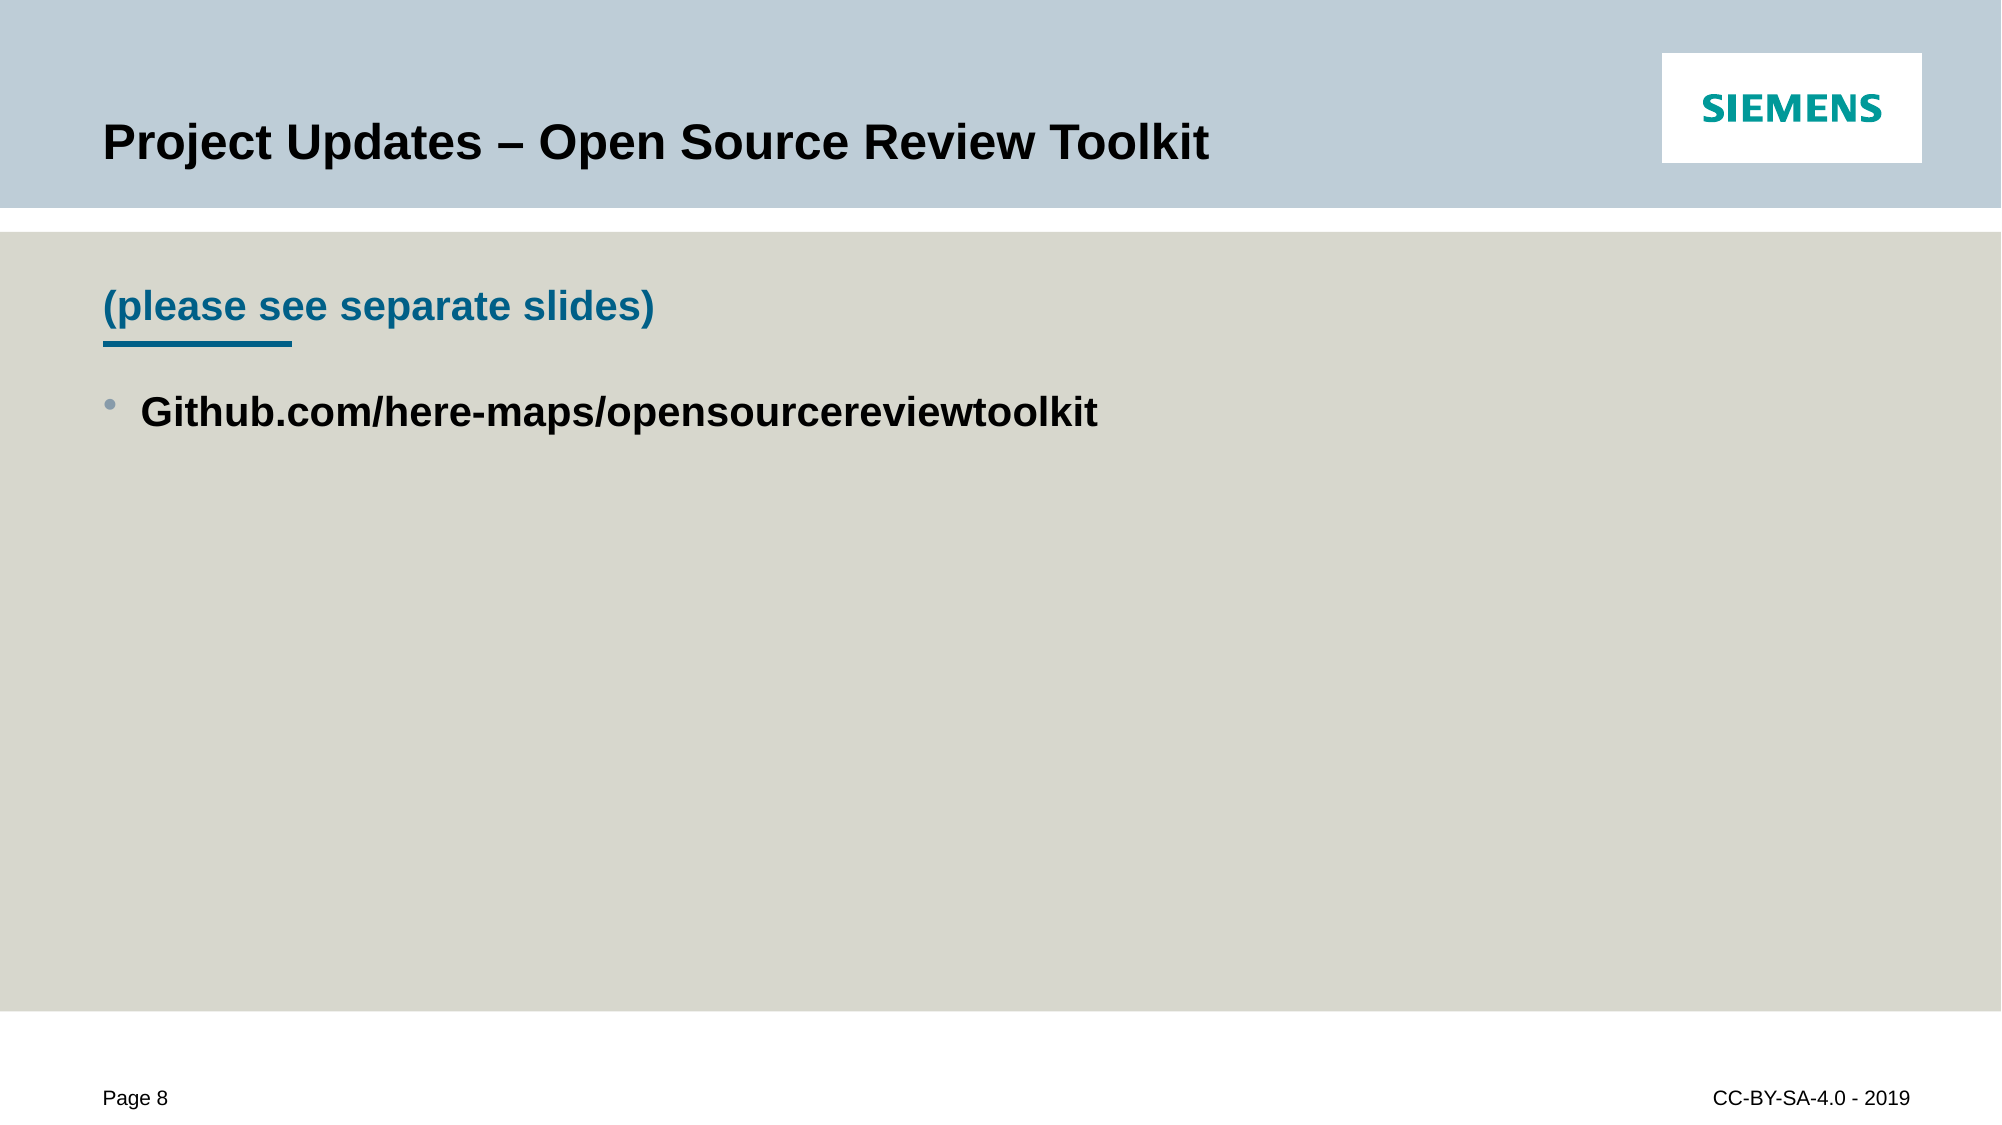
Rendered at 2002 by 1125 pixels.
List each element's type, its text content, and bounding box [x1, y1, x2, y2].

text_box [0, 231, 2001, 1012]
text_box [102, 330, 1013, 953]
title Project Updates – Open Source Review Toolkit [0, 0, 2001, 209]
text_box (please see separate slides) [102, 278, 1286, 330]
text_box Github.com/here-maps/opensourcereviewtoolkit [103, 359, 1286, 516]
